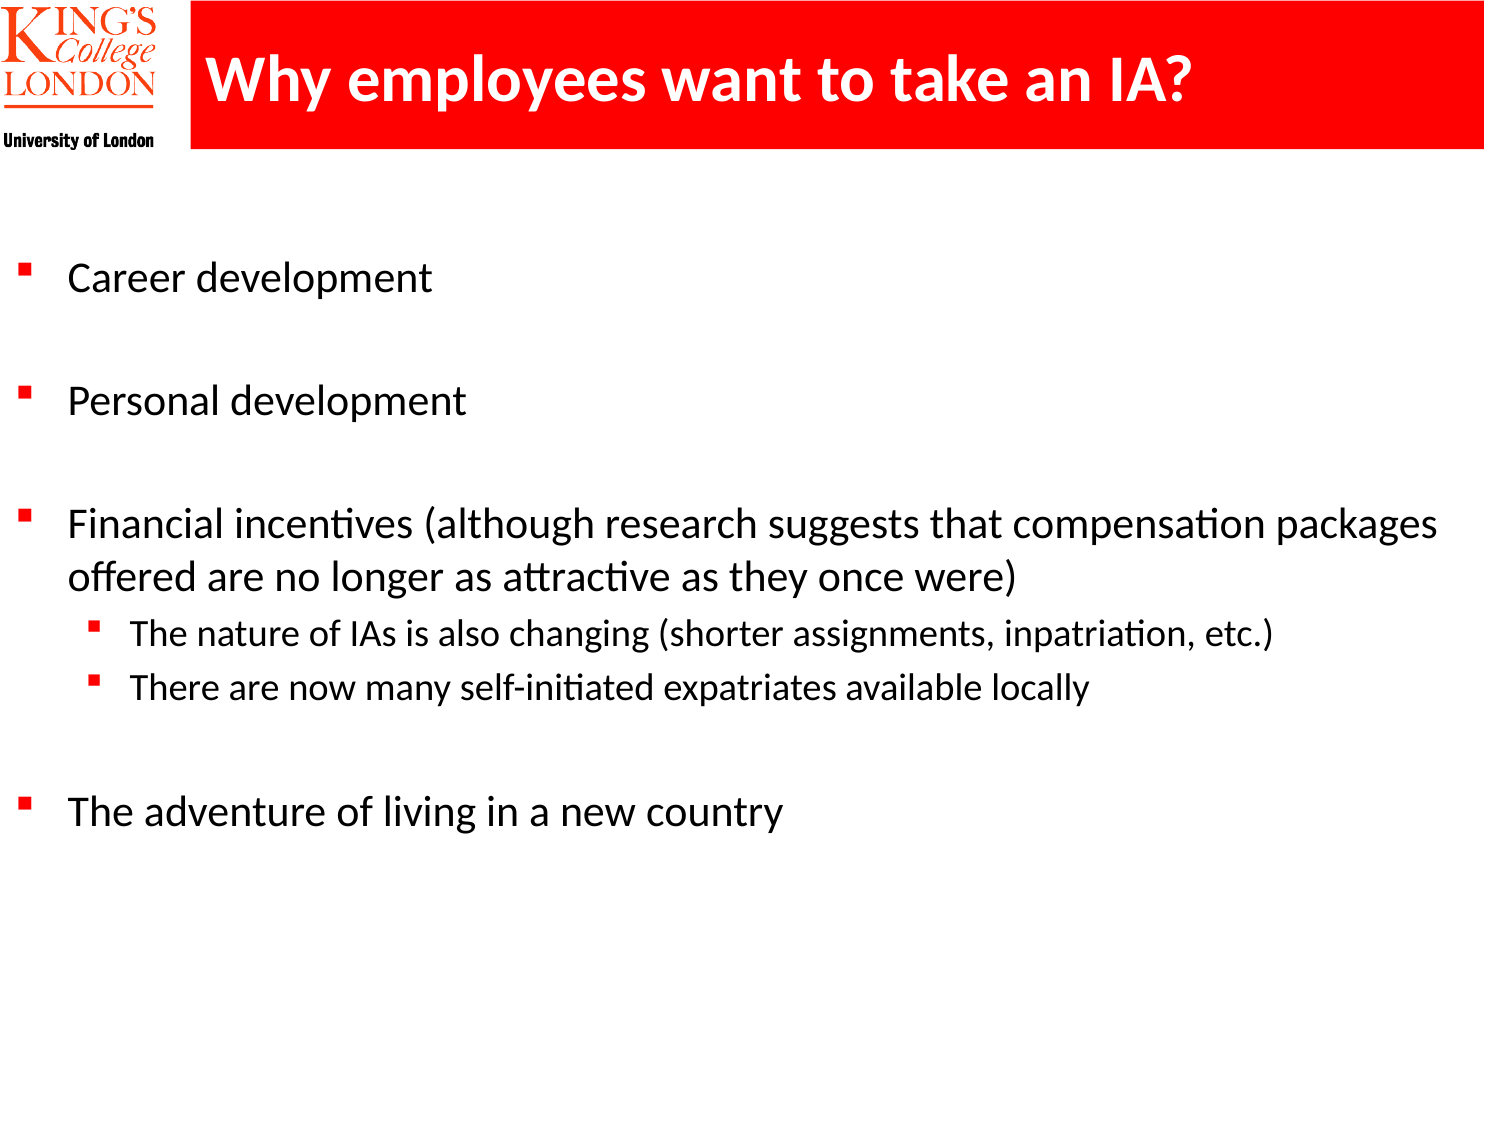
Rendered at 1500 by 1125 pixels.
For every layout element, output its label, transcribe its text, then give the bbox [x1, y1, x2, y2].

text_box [1, 0, 1485, 150]
list Career development Personal development Financial incentives (although research suggests that compensation packages offered are no longer as attractive as they once were) The nature of IAs is also changing (shorter assignments, inpatriation, etc.) There are now many self-initiated expatriates available locally The adventure of living in a new country [0, 179, 1499, 853]
